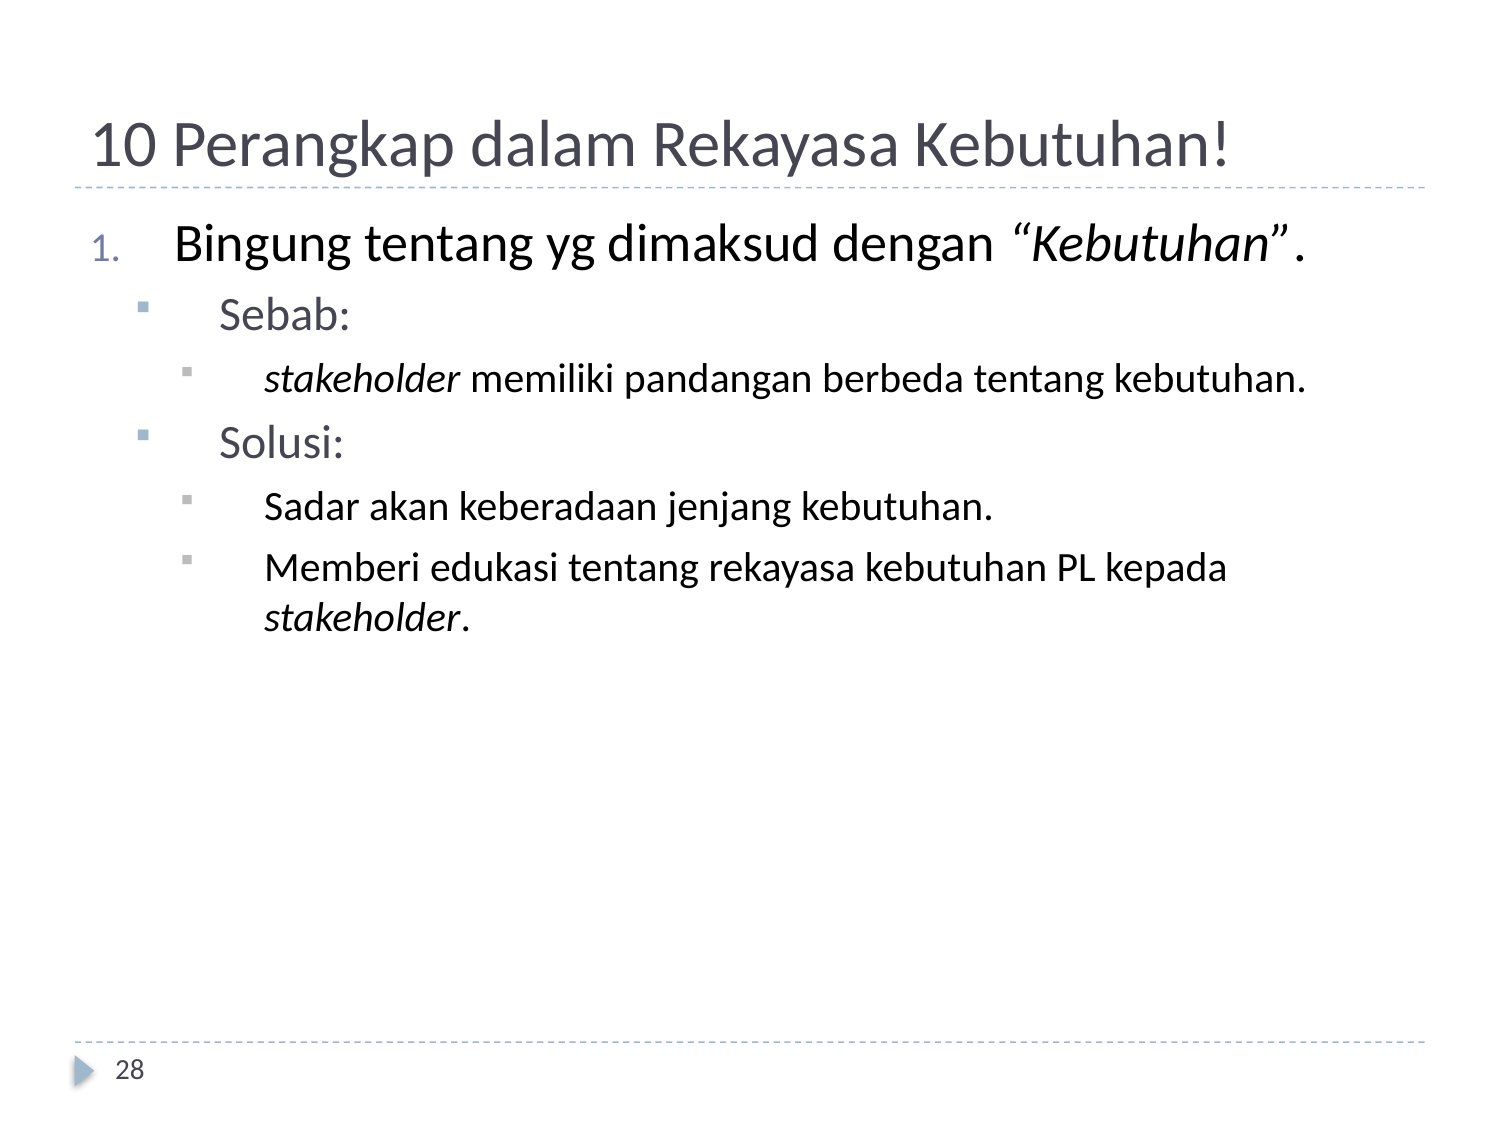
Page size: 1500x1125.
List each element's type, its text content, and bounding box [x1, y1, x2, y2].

title 10 Perangkap dalam Rekayasa Kebutuhan! [75, 24, 1425, 188]
list Bingung tentang yg dimaksud dengan “Kebutuhan”. Sebab: stakeholder memiliki pandangan berbeda tentang kebutuhan. Solusi: Sadar akan keberadaan jenjang kebutuhan. Memberi edukasi tentang rekayasa kebutuhan PL kepada stakeholder. [75, 200, 1425, 1010]
slide_number 28 [100, 1042, 426, 1103]
